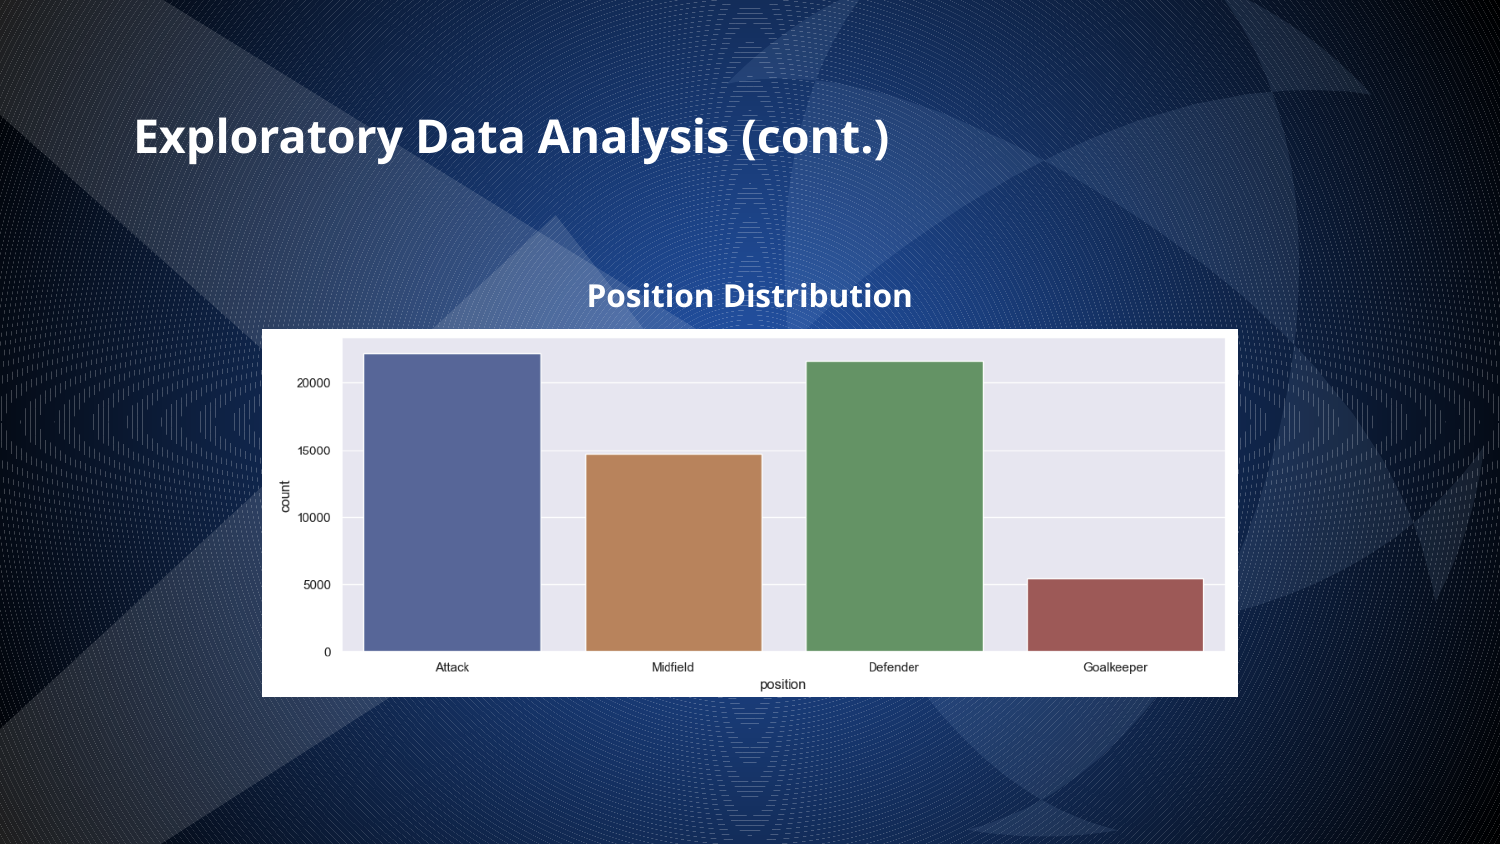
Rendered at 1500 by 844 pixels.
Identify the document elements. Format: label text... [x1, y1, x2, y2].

list Position Distribution [387, 264, 1113, 327]
picture [262, 329, 1238, 697]
title Exploratory Data Analysis (cont.) [118, 88, 1382, 183]
